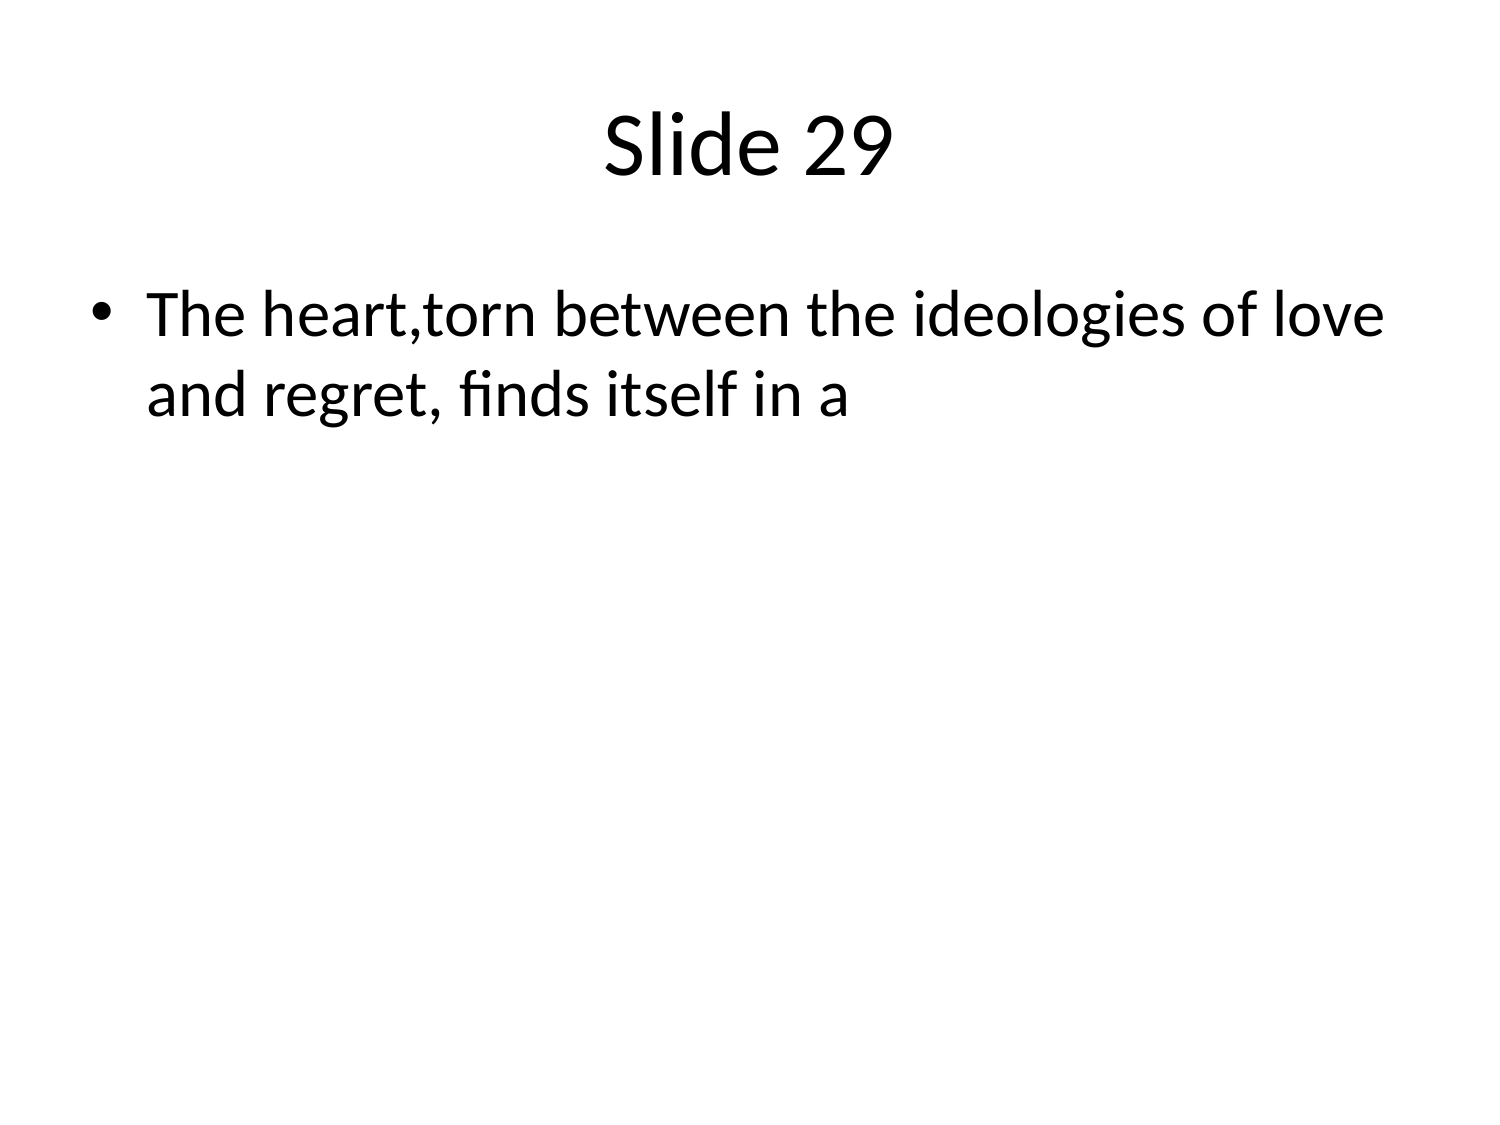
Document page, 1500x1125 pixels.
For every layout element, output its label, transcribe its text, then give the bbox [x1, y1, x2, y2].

list The heart,torn between the ideologies of love and regret, finds itself in a [75, 262, 1425, 1005]
title Slide 29 [75, 45, 1425, 233]
